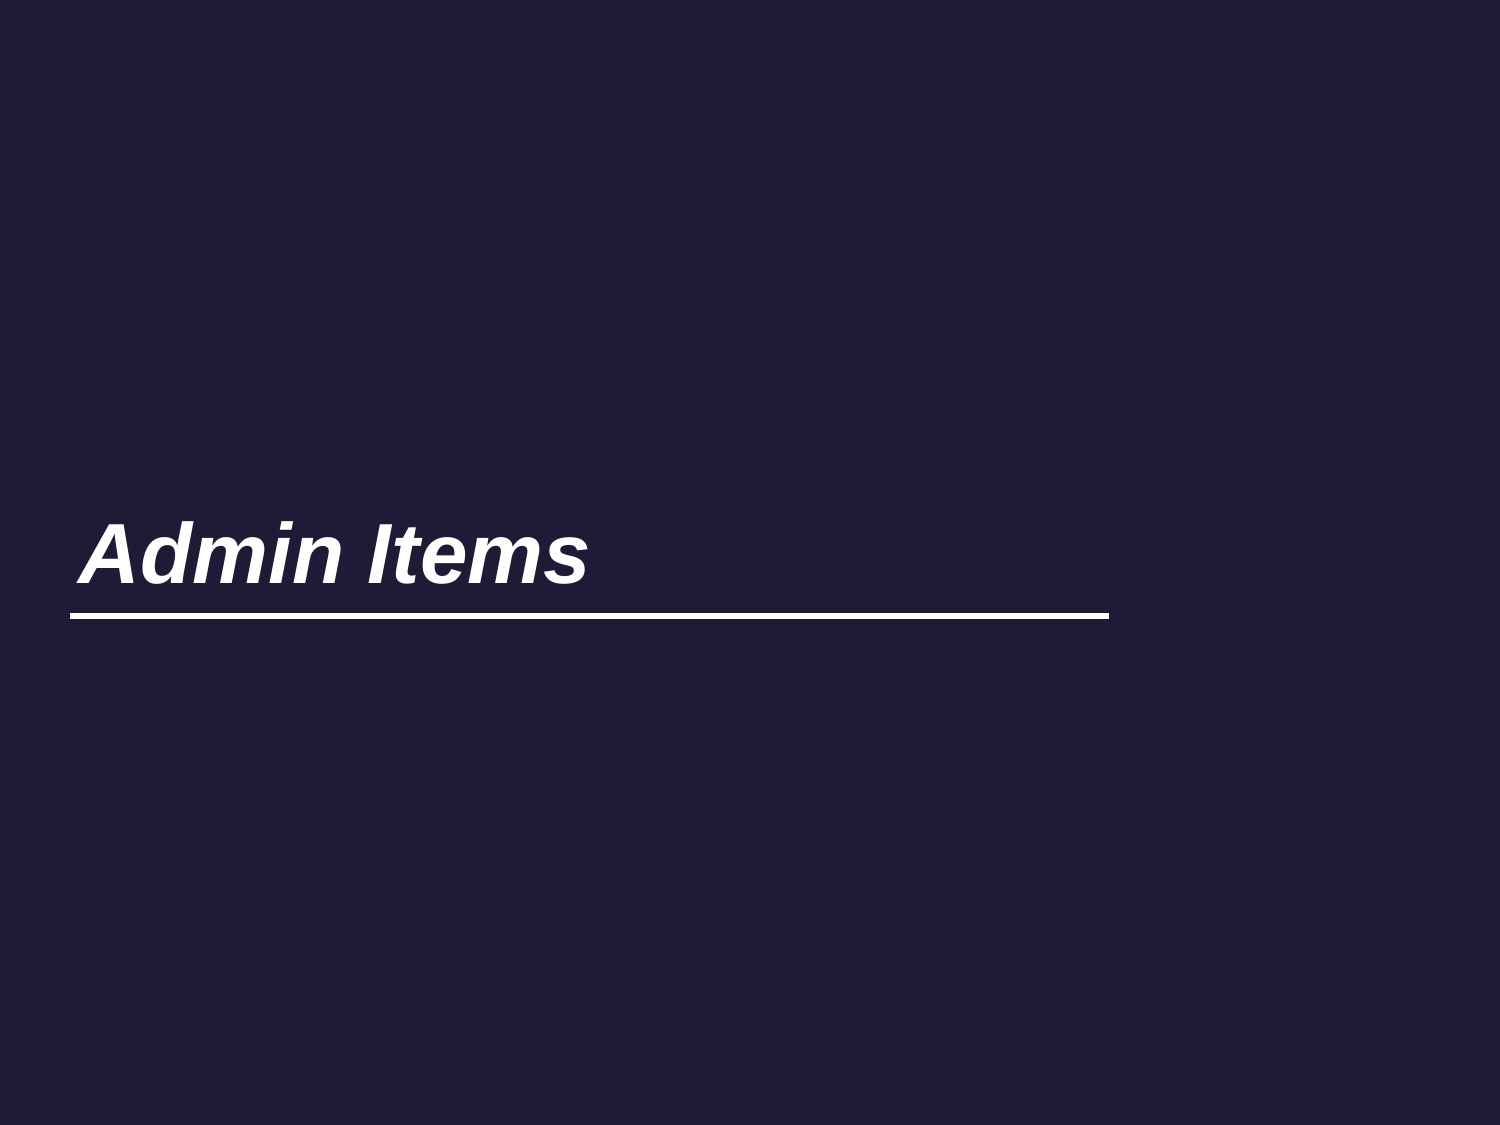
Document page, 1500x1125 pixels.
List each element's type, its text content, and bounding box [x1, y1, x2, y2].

text_box Admin Items [64, 484, 1414, 628]
